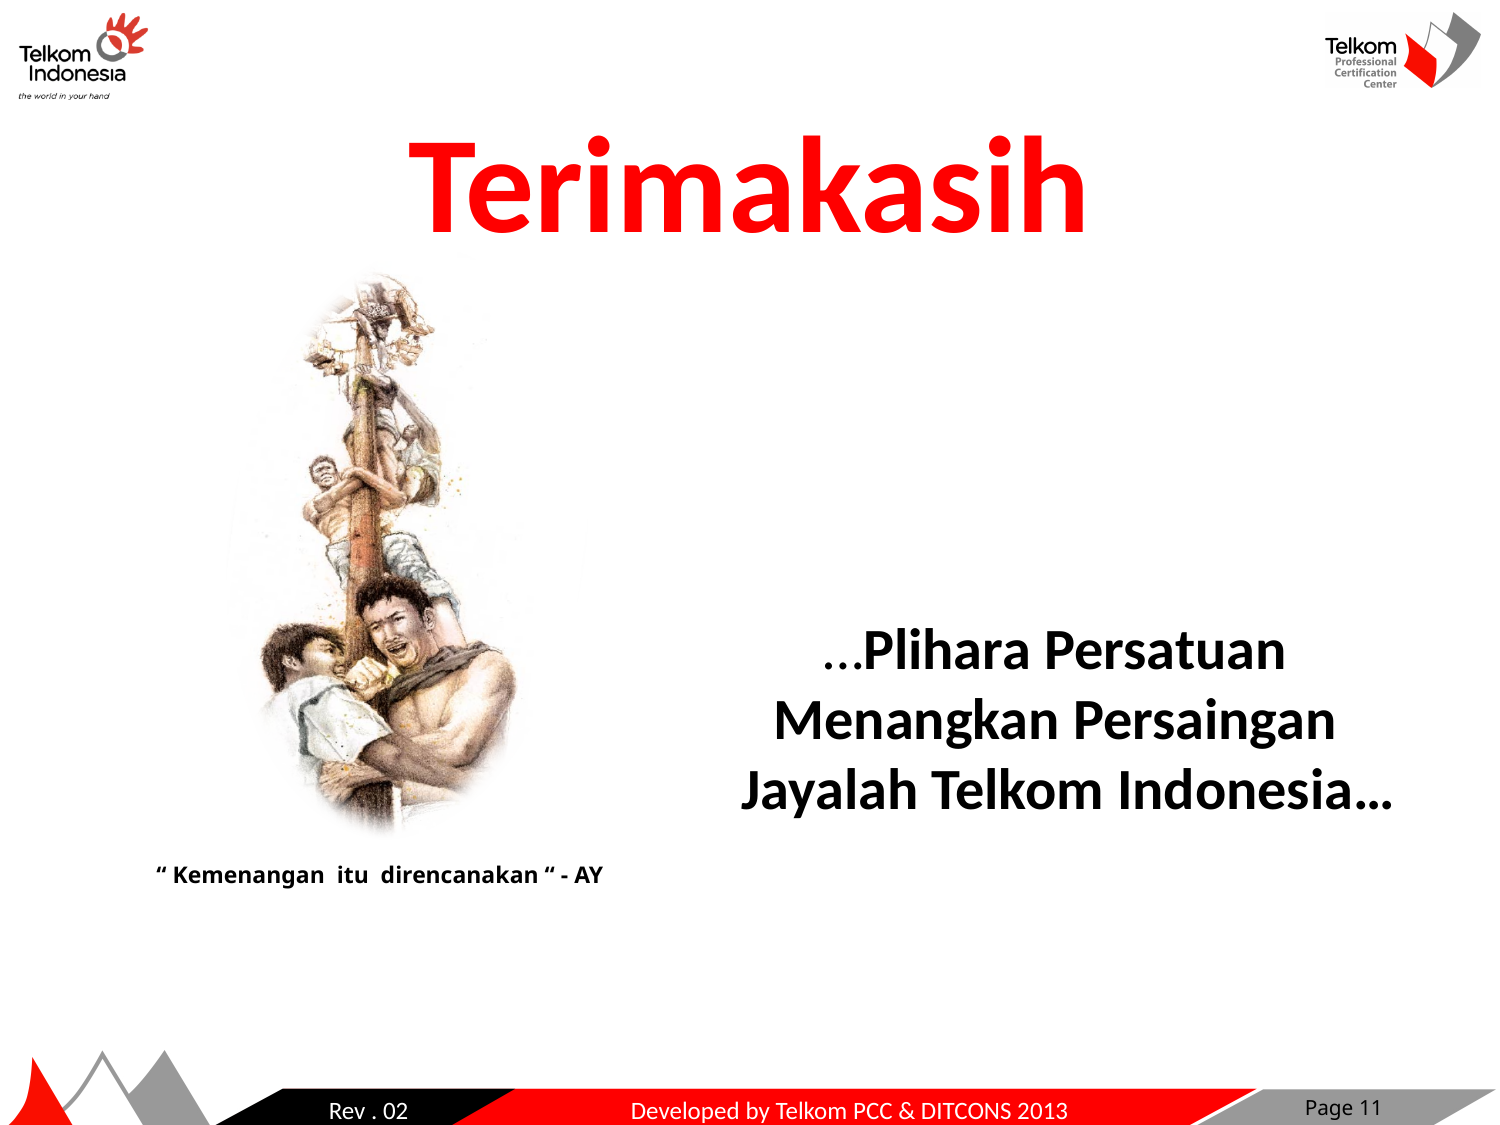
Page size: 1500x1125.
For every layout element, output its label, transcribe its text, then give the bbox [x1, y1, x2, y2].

text_box Terimakasih [0, 87, 1500, 268]
picture [1325, 12, 1481, 87]
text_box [37, 603, 1456, 913]
picture [227, 242, 587, 844]
picture [12, 11, 150, 87]
picture [0, 1024, 1500, 1125]
